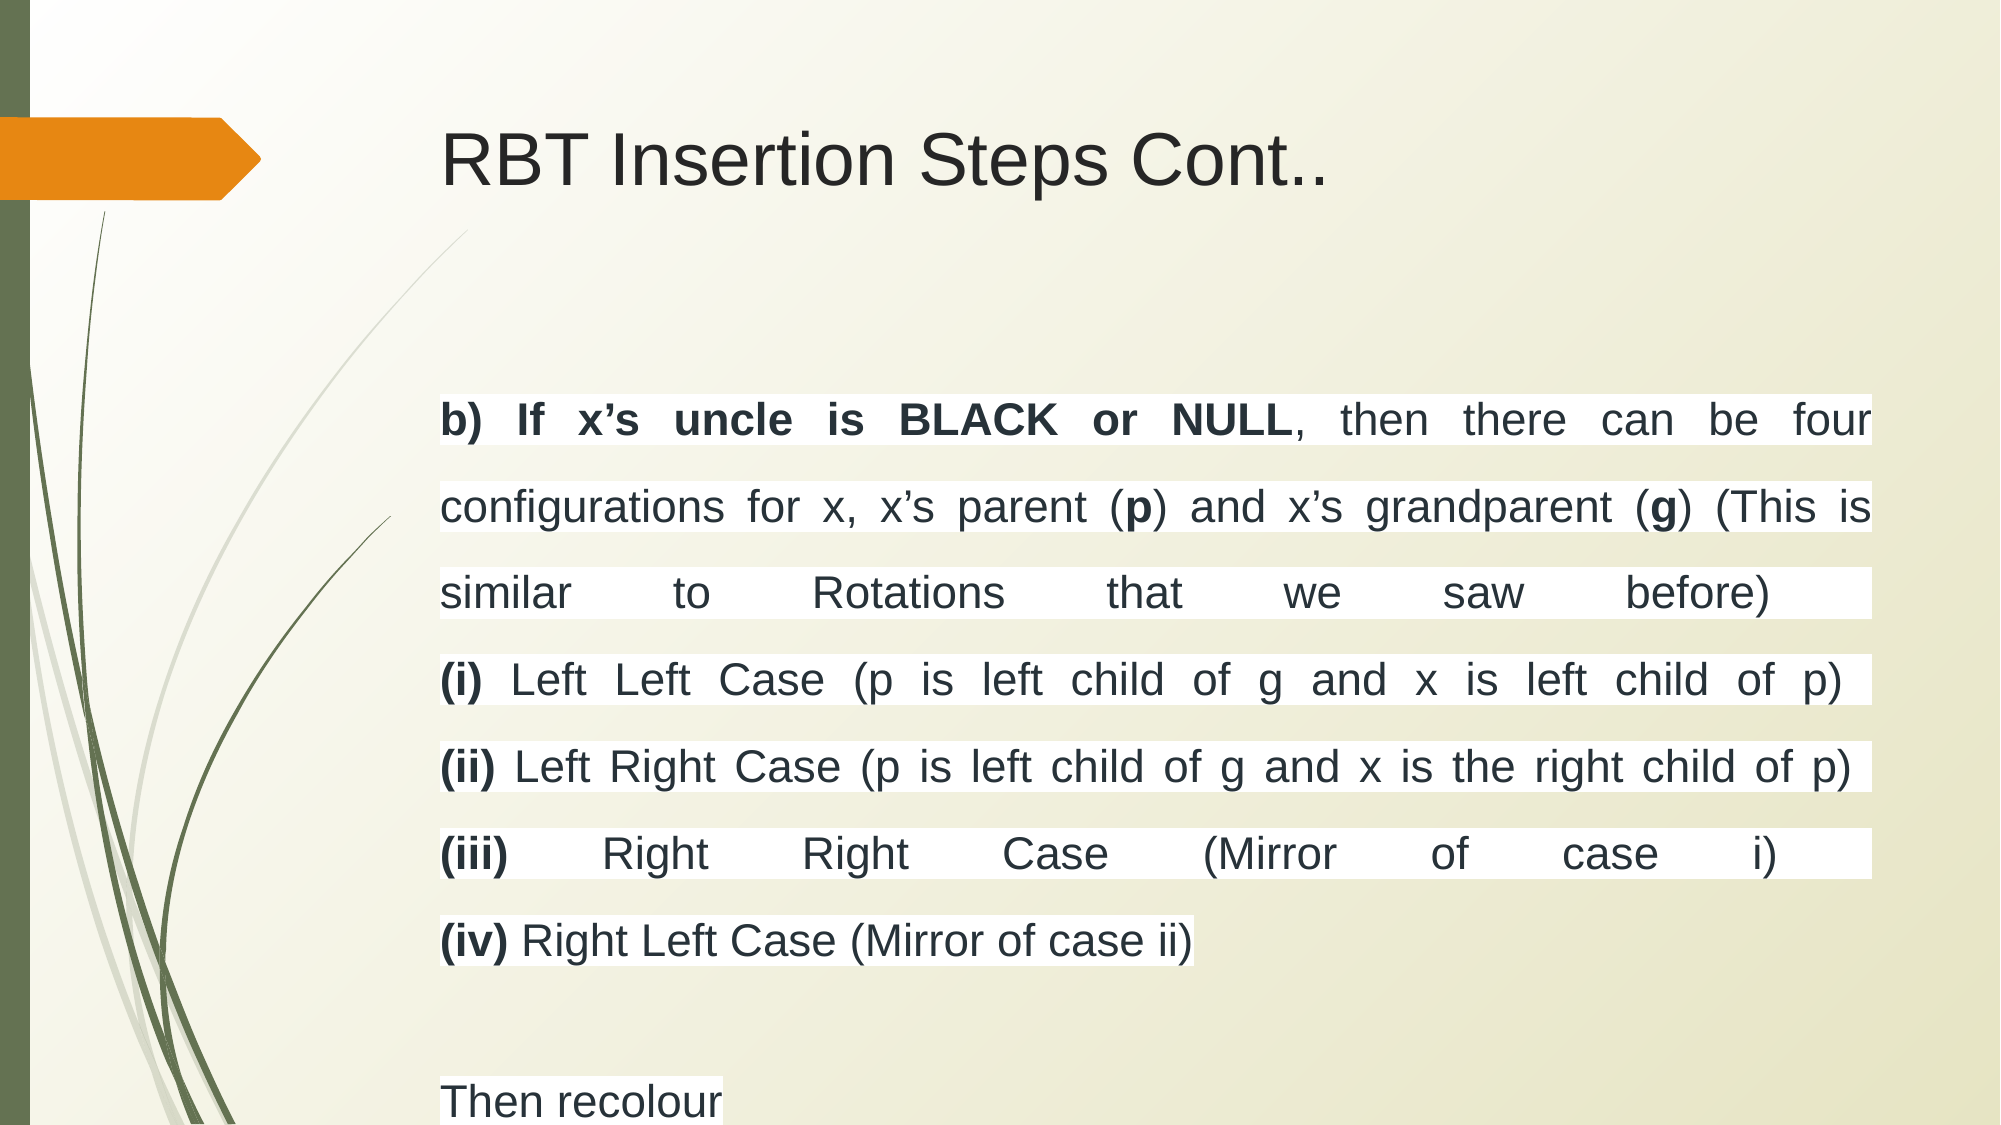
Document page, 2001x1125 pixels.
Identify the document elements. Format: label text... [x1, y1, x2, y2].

list b) If x’s uncle is BLACK or NULL, then there can be four configurations for x, x’s parent (p) and x’s grandparent (g) (This is similar to Rotations that we saw before) (i) Left Left Case (p is left child of g and x is left child of p) (ii) Left Right Case (p is left child of g and x is the right child of p) (iii) Right Right Case (Mirror of case i) (iv) Right Left Case (Mirror of case ii) Then recolour [424, 350, 1888, 1106]
title RBT Insertion Steps Cont.. [425, 102, 1888, 313]
